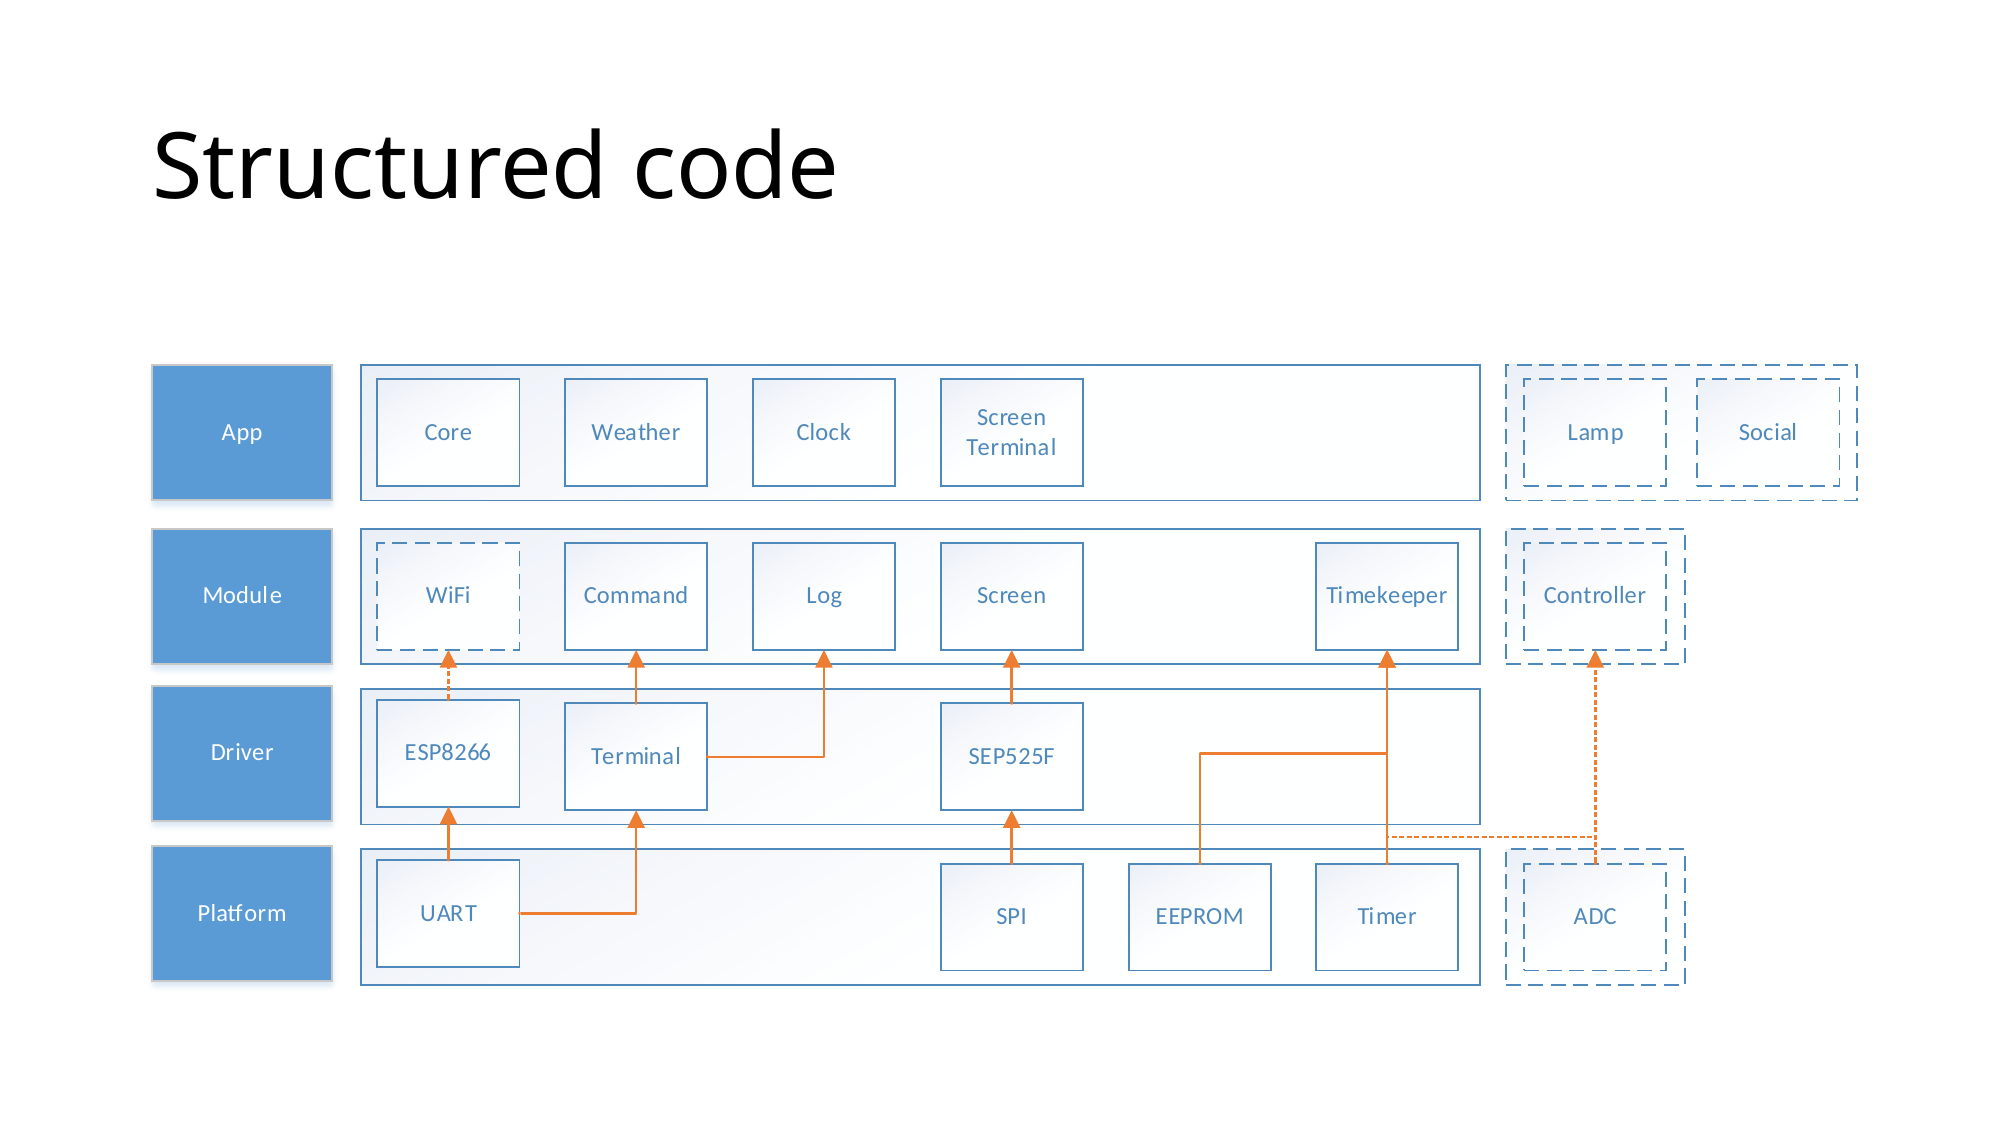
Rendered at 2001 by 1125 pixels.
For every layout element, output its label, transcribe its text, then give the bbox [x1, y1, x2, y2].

title Structured code [137, 59, 1863, 278]
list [141, 358, 1858, 994]
